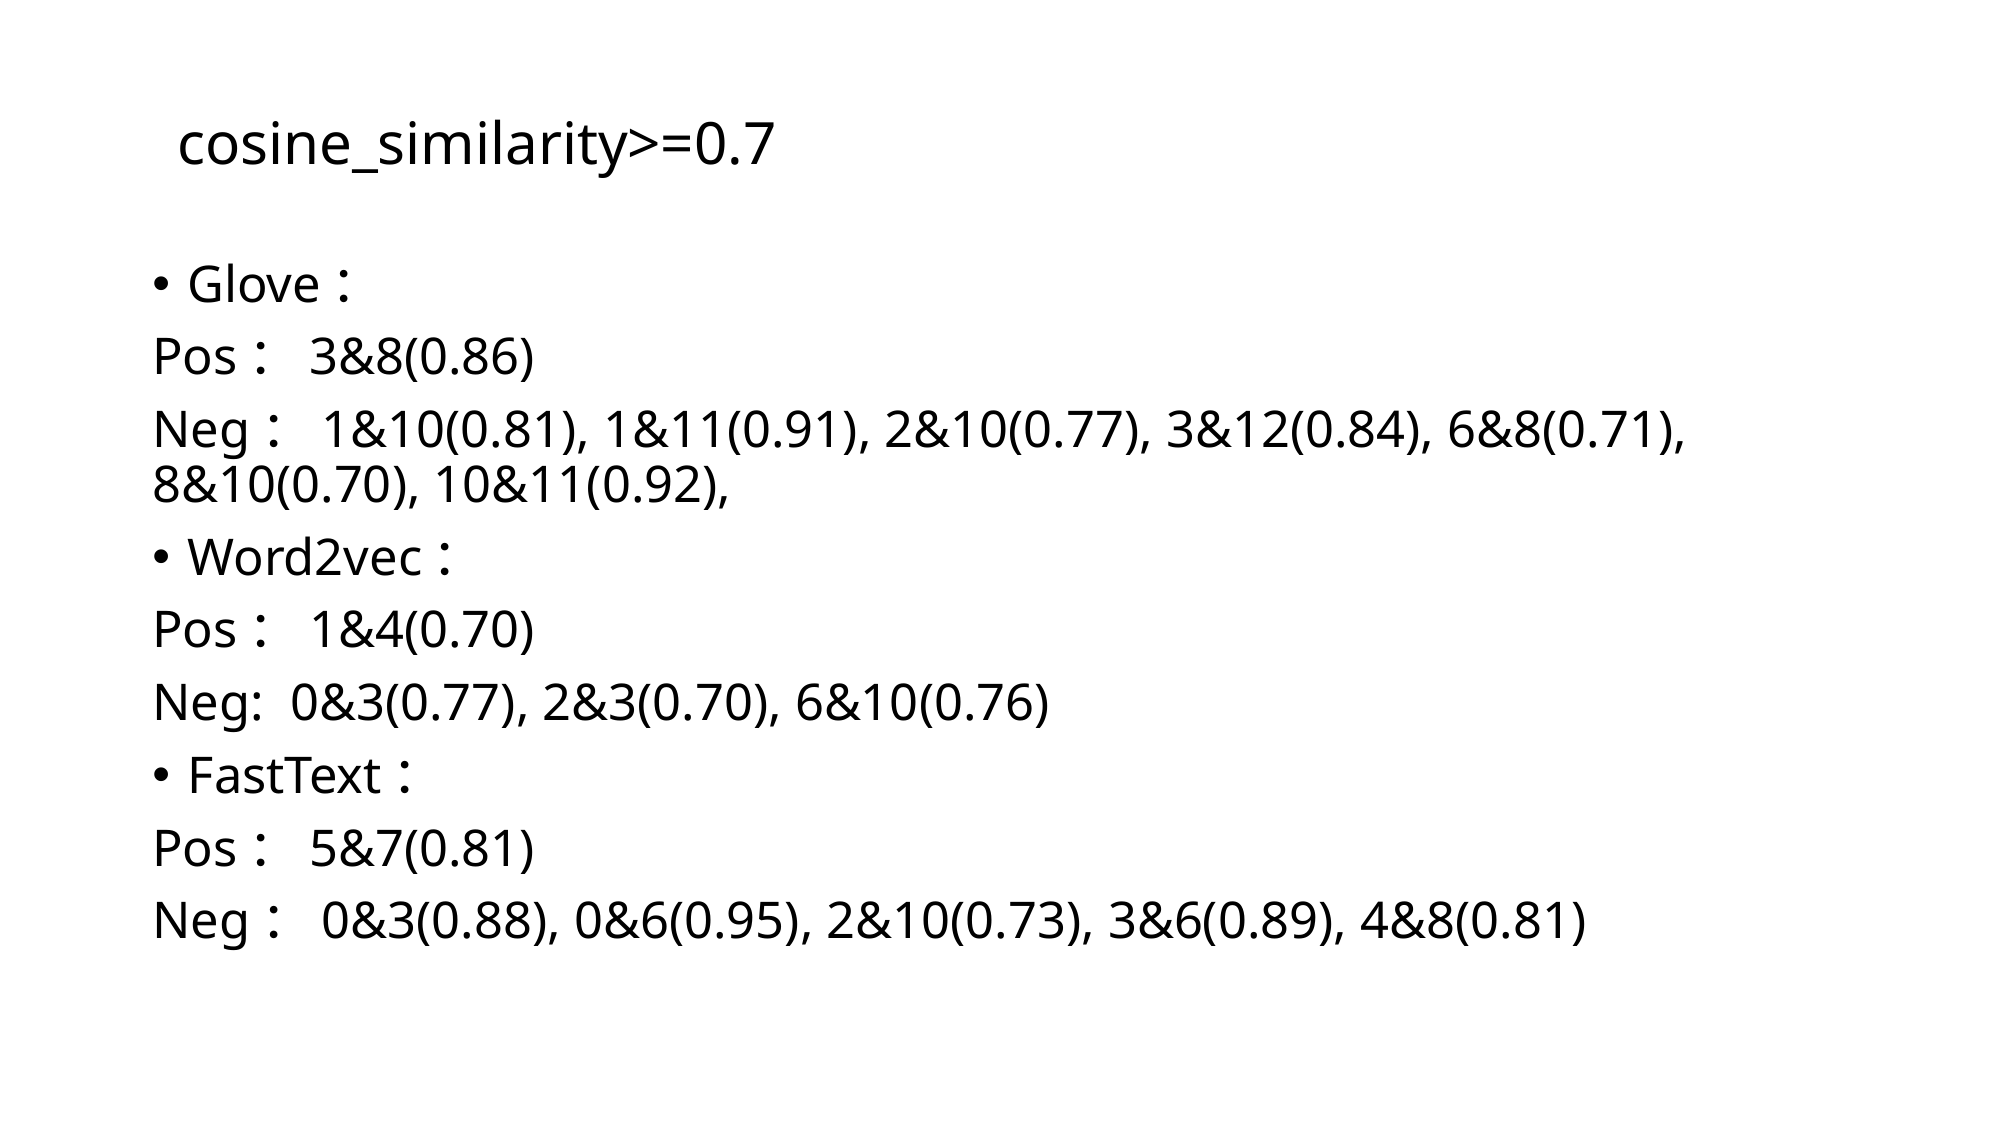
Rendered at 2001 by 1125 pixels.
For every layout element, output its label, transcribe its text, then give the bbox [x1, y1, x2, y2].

list Glove： Pos：3&8(0.86) Neg：1&10(0.81), 1&11(0.91), 2&10(0.77), 3&12(0.84), 6&8(0.71), 8&10(0.70), 10&11(0.92), Word2vec： Pos：1&4(0.70) Neg: 0&3(0.77), 2&3(0.70), 6&10(0.76) FastText： Pos：5&7(0.81) Neg：0&3(0.88), 0&6(0.95), 2&10(0.73), 3&6(0.89), 4&8(0.81) [137, 250, 1863, 965]
text_box cosine_similarity>=0.7 [162, 98, 841, 184]
